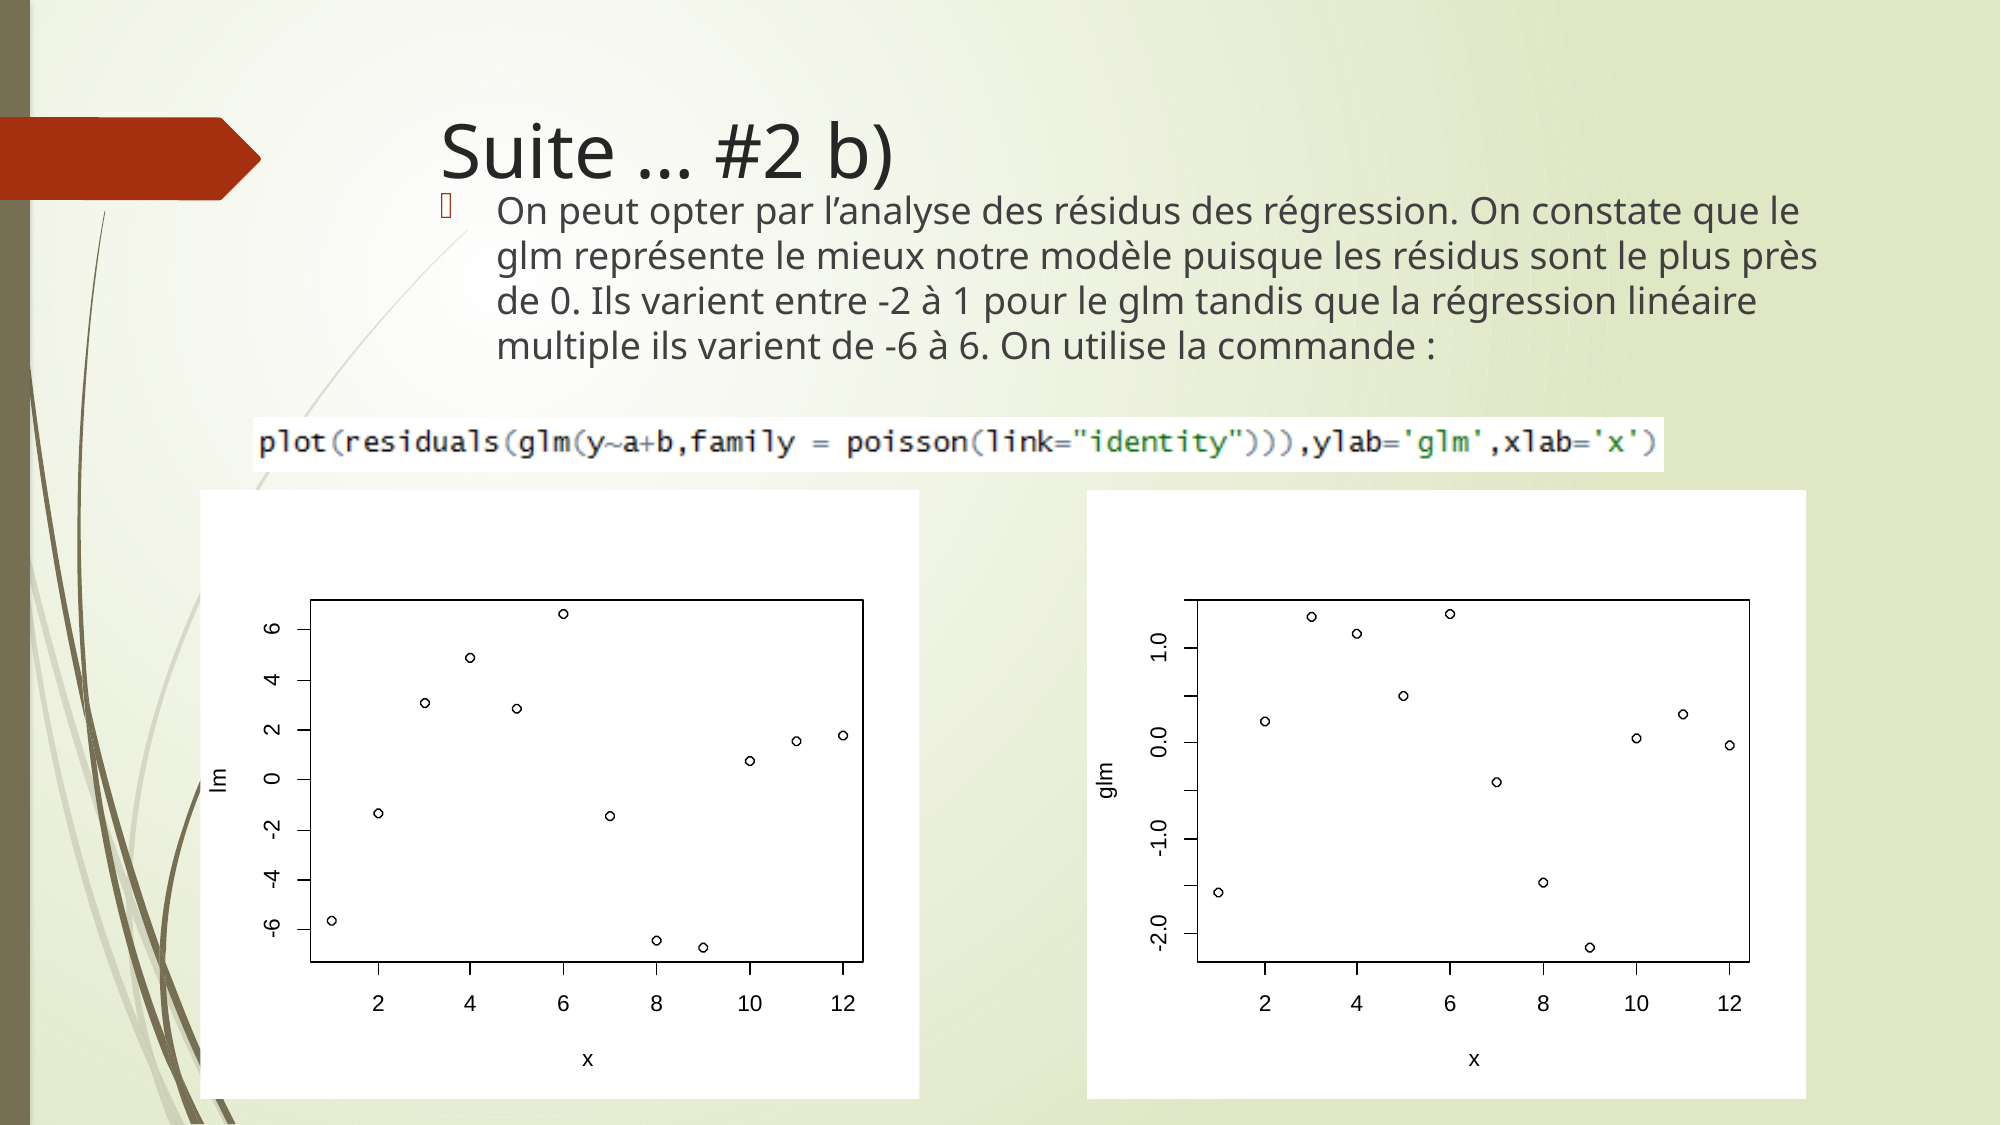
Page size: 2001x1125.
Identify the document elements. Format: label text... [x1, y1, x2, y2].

picture [252, 417, 1665, 472]
list On peut opter par l’analyse des résidus des régression. On constate que le glm représente le mieux notre modèle puisque les résidus sont le plus près de 0. Ils varient entre -2 à 1 pour le glm tandis que la régression linéaire multiple ils varient de -6 à 6. On utilise la commande : [424, 179, 1888, 800]
picture [200, 489, 920, 1100]
picture [1086, 489, 1807, 1100]
title Suite … #2 b) [425, 95, 1888, 179]
